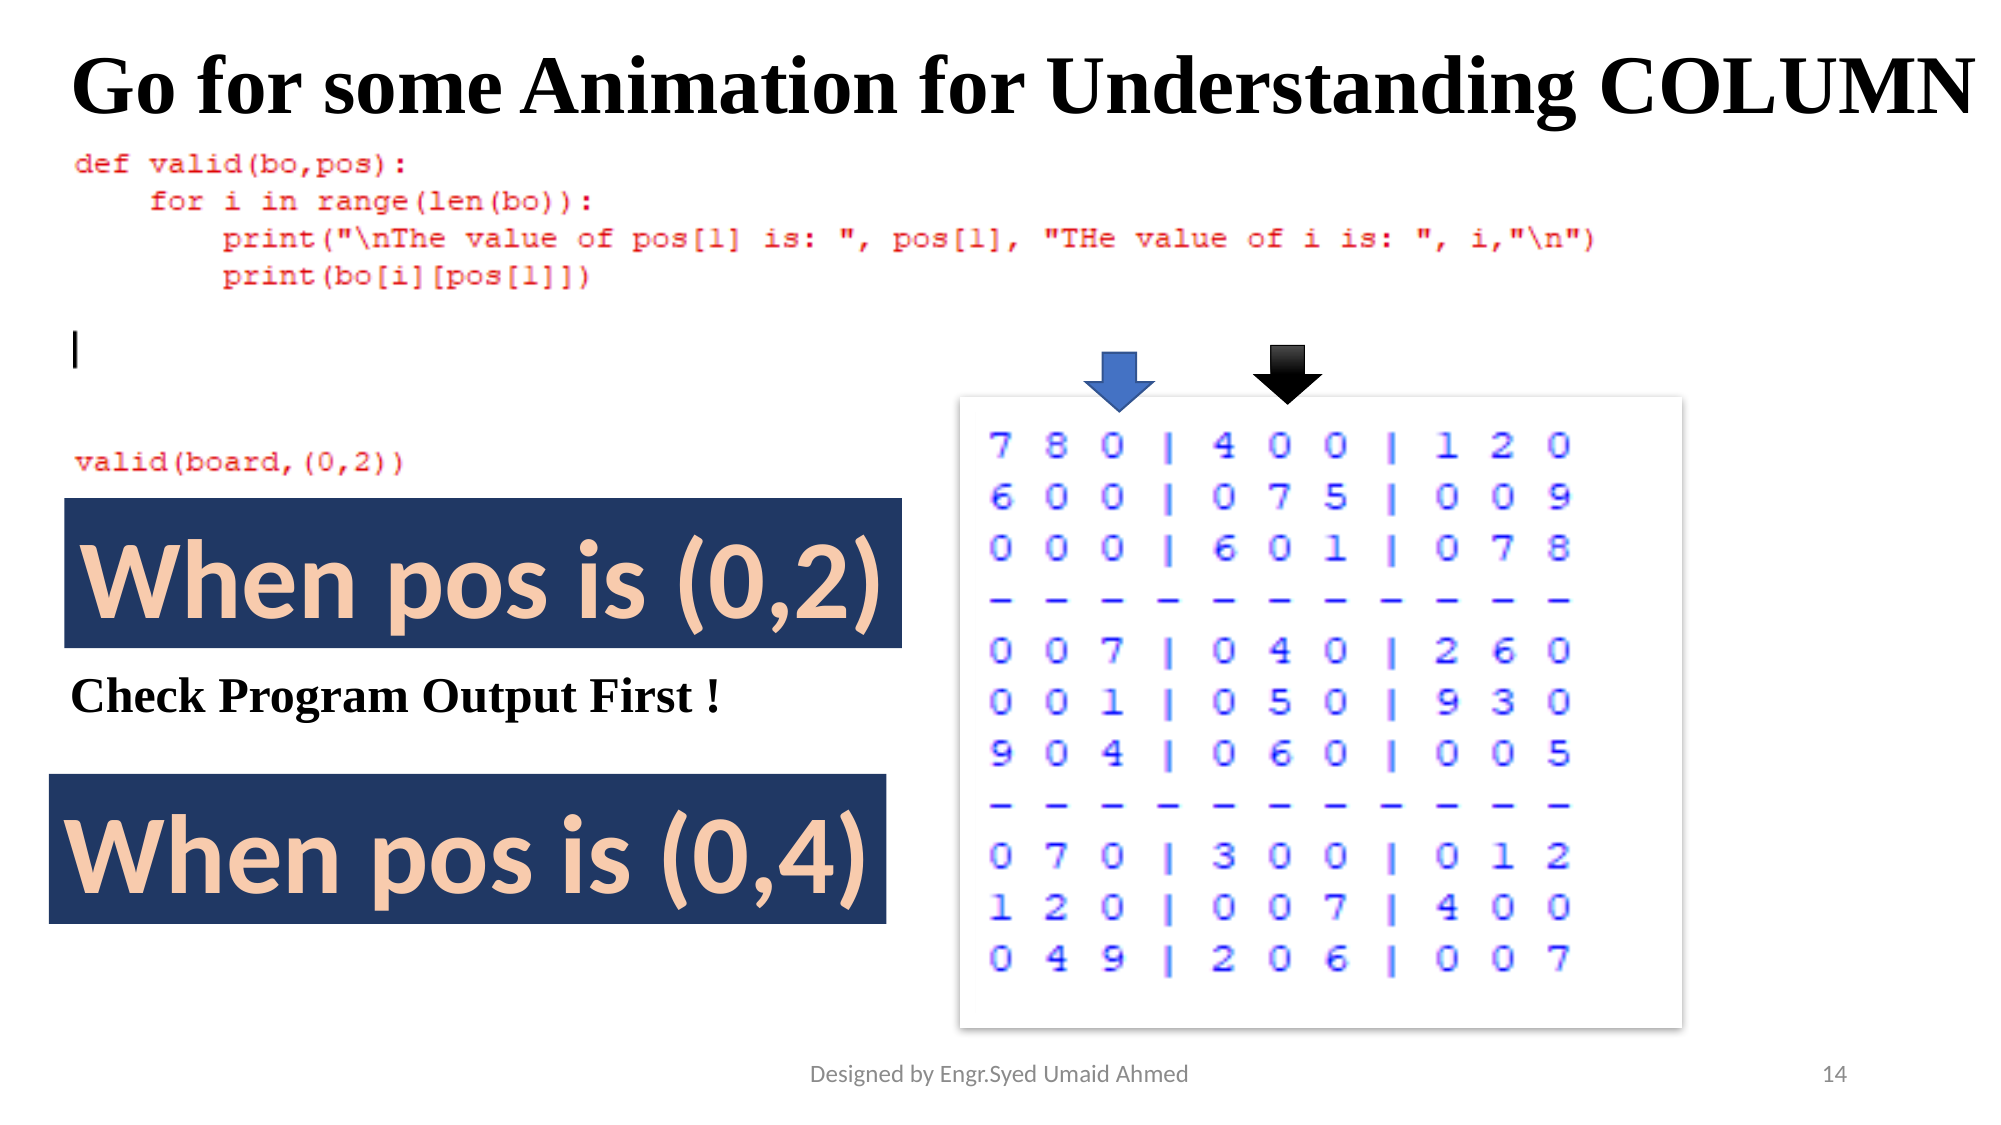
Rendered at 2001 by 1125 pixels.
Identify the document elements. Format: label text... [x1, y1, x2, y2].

text_box When pos is (0,4) [48, 773, 887, 924]
footer Designed by Engr.Syed Umaid Ahmed [662, 1042, 1338, 1103]
text_box Check Program Output First ! [55, 654, 738, 730]
slide_number 14 [1412, 1042, 1863, 1103]
picture [73, 150, 1668, 1014]
text_box When pos is (0,2) [64, 498, 902, 649]
text_box Go for some Animation for Understanding COLUMN [55, 22, 1993, 138]
